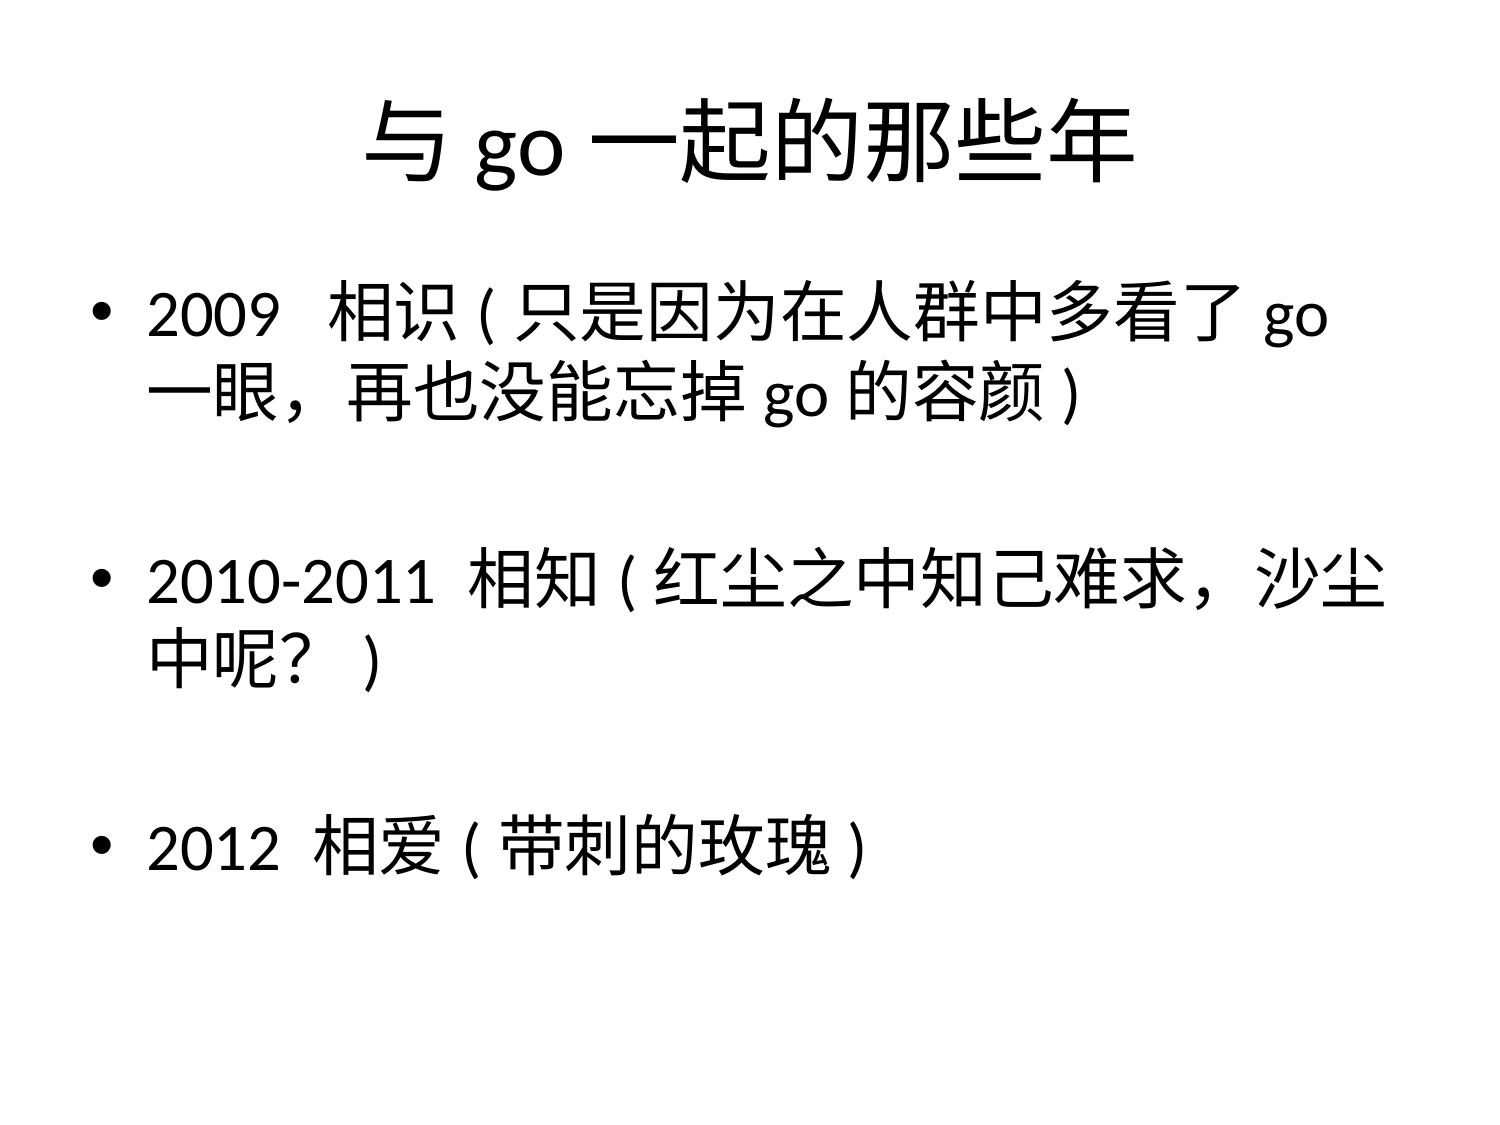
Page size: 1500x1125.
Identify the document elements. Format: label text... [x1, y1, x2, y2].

list 2009 相识(只是因为在人群中多看了go一眼，再也没能忘掉go的容颜) 2010-2011 相知(红尘之中知己难求，沙尘中呢？) 2012 相爱(带刺的玫瑰) [75, 262, 1425, 1005]
title 与go一起的那些年 [75, 45, 1425, 233]
